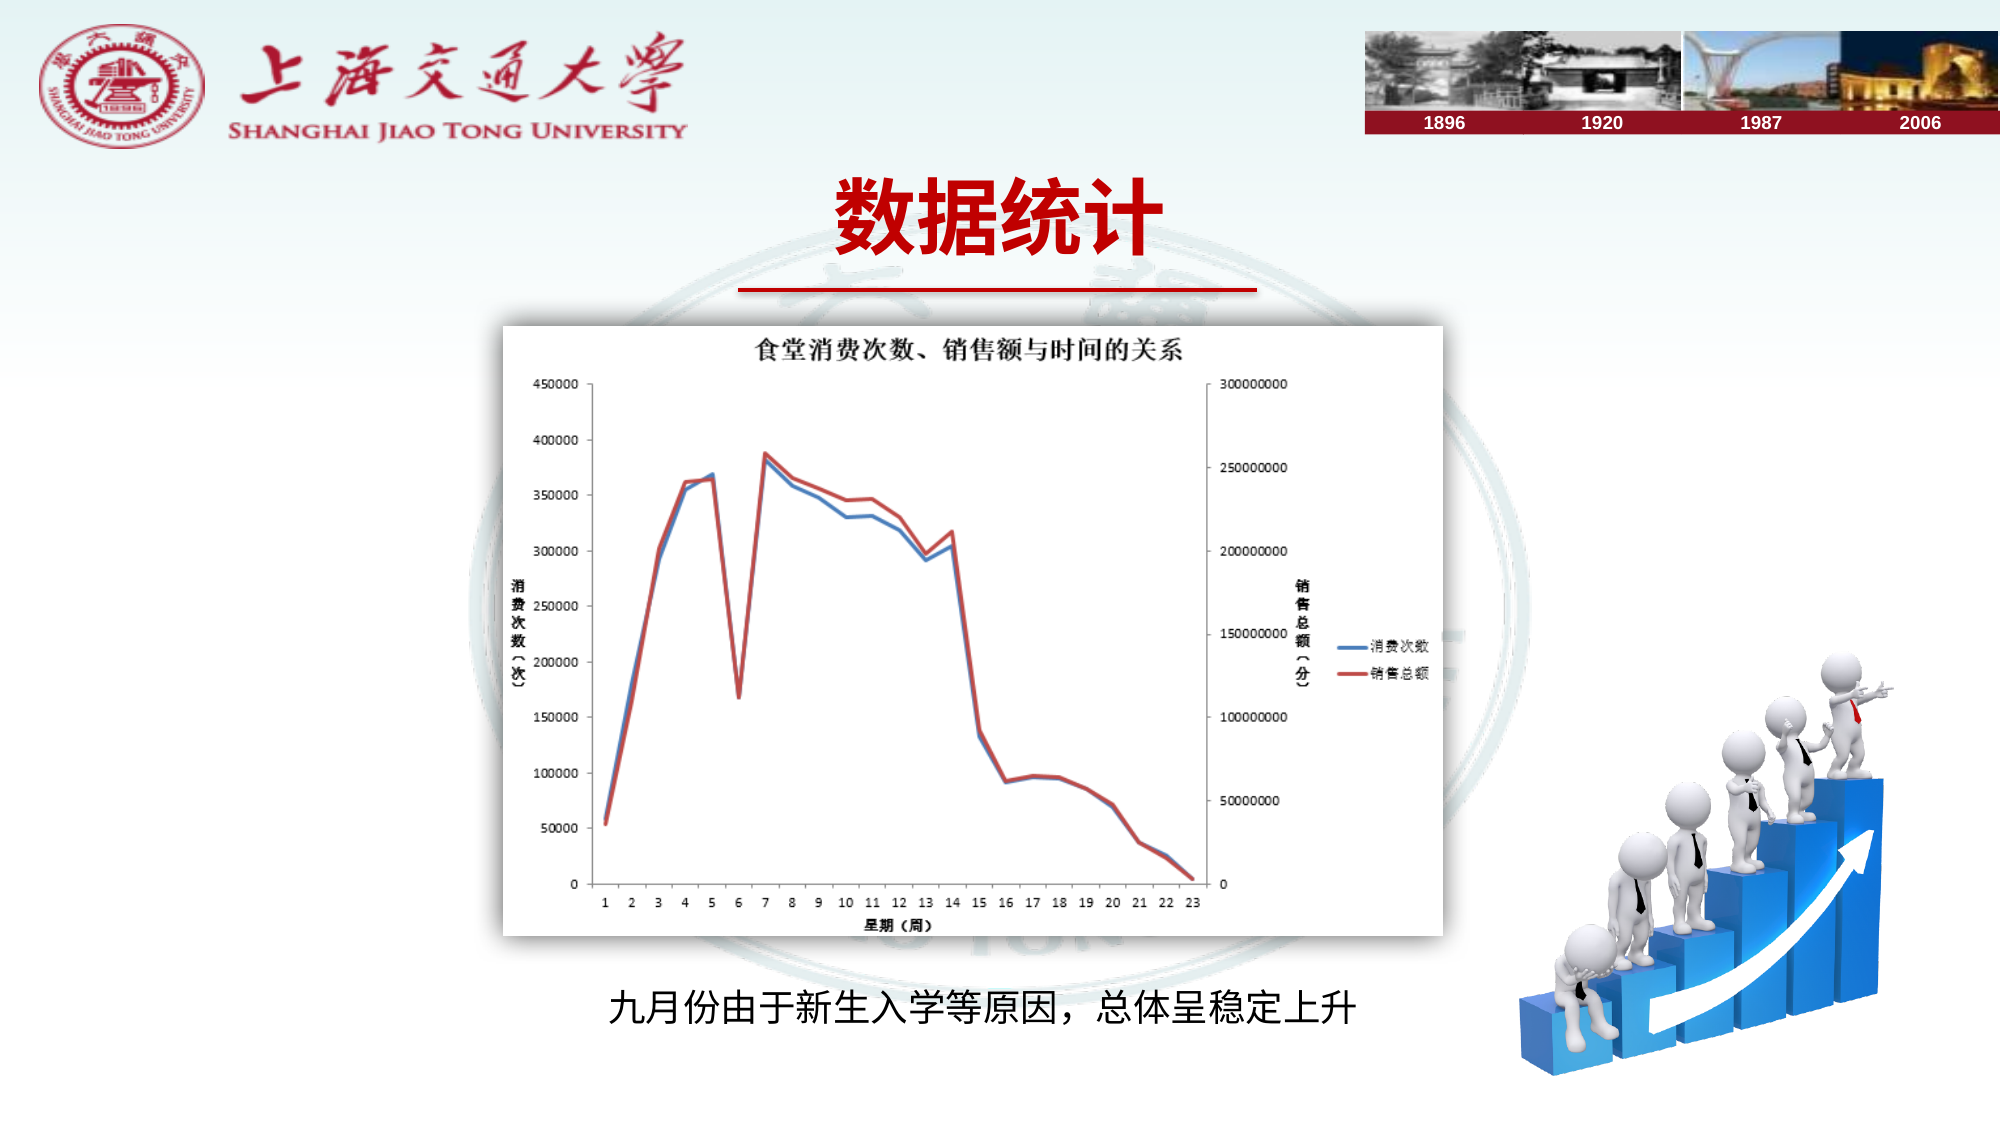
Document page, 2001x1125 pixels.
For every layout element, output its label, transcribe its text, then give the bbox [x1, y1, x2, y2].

picture [228, 24, 688, 151]
picture [1683, 31, 1998, 110]
picture [39, 24, 205, 149]
text_box 九月份由于新生入学等原因，总体呈稳定上升 [593, 976, 1403, 1036]
picture [468, 209, 1895, 1076]
text_box 数据统计 [818, 157, 1182, 273]
